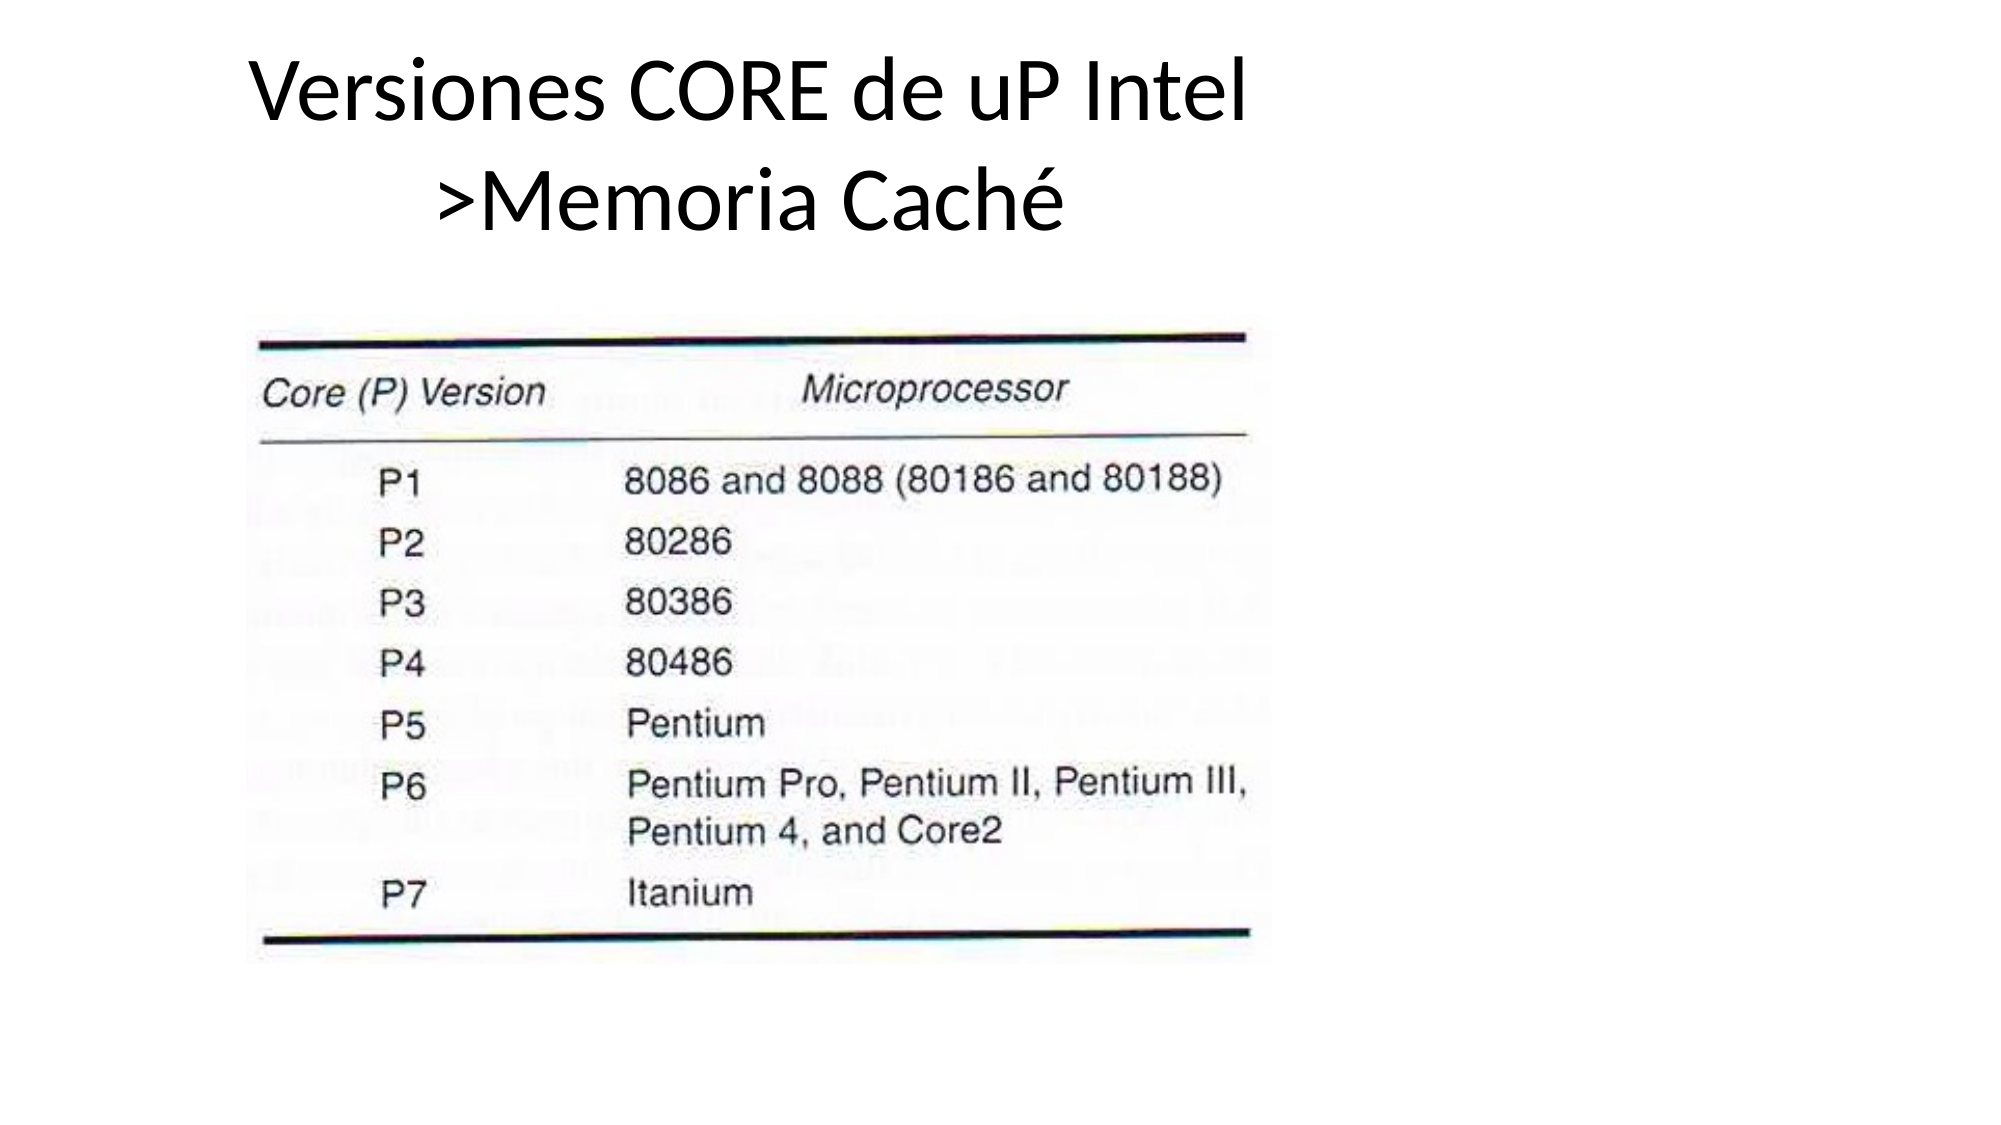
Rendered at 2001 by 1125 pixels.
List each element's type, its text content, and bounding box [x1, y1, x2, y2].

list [245, 314, 1272, 965]
title Versiones CORE de uP Intel >Memoria Caché [75, 45, 1425, 233]
